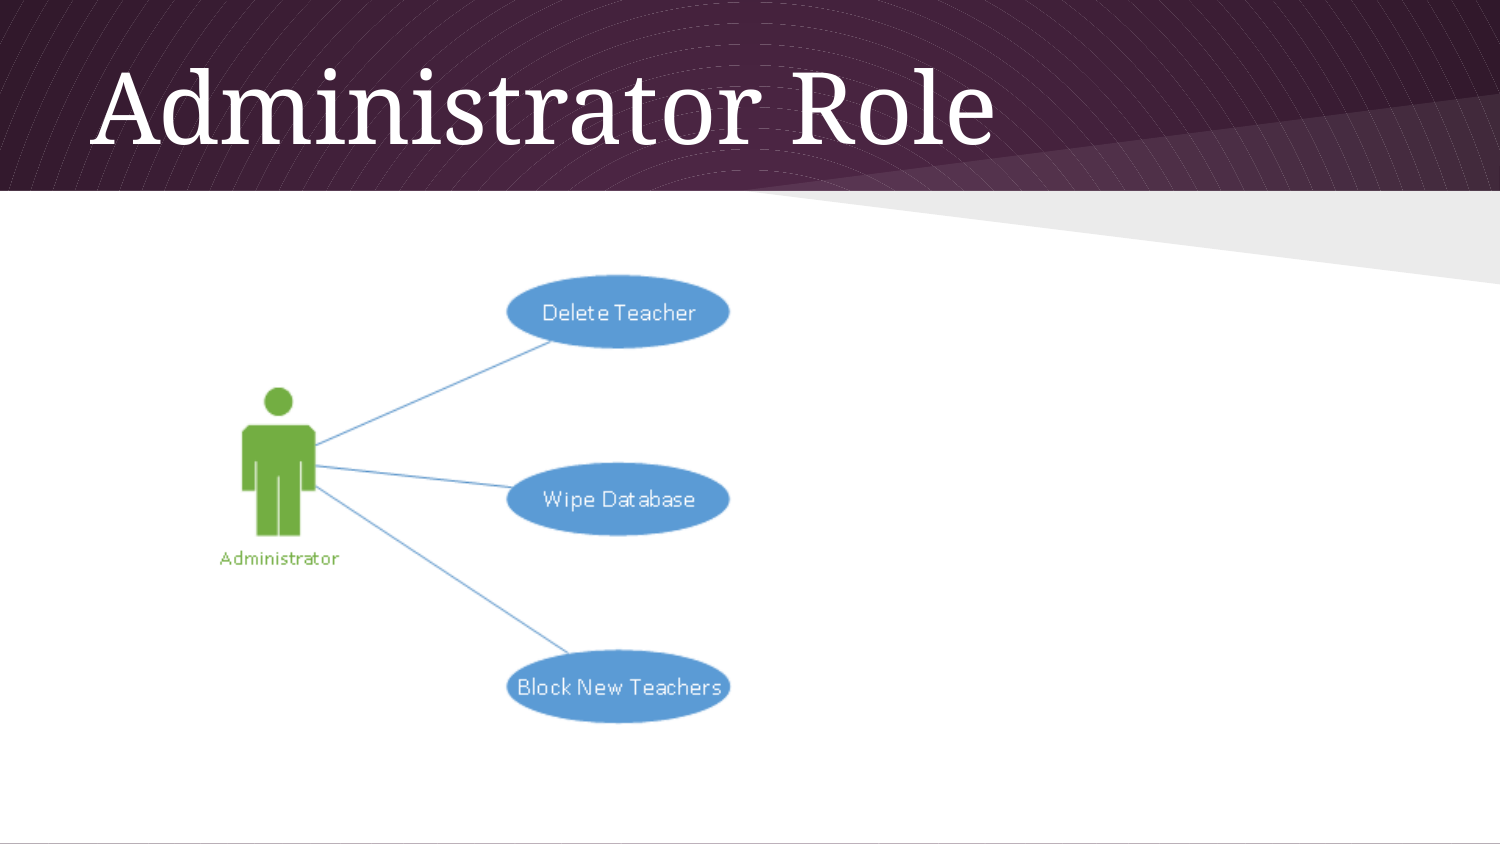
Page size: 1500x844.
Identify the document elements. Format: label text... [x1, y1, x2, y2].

picture [207, 272, 735, 728]
title Administrator Role [75, 33, 1425, 175]
